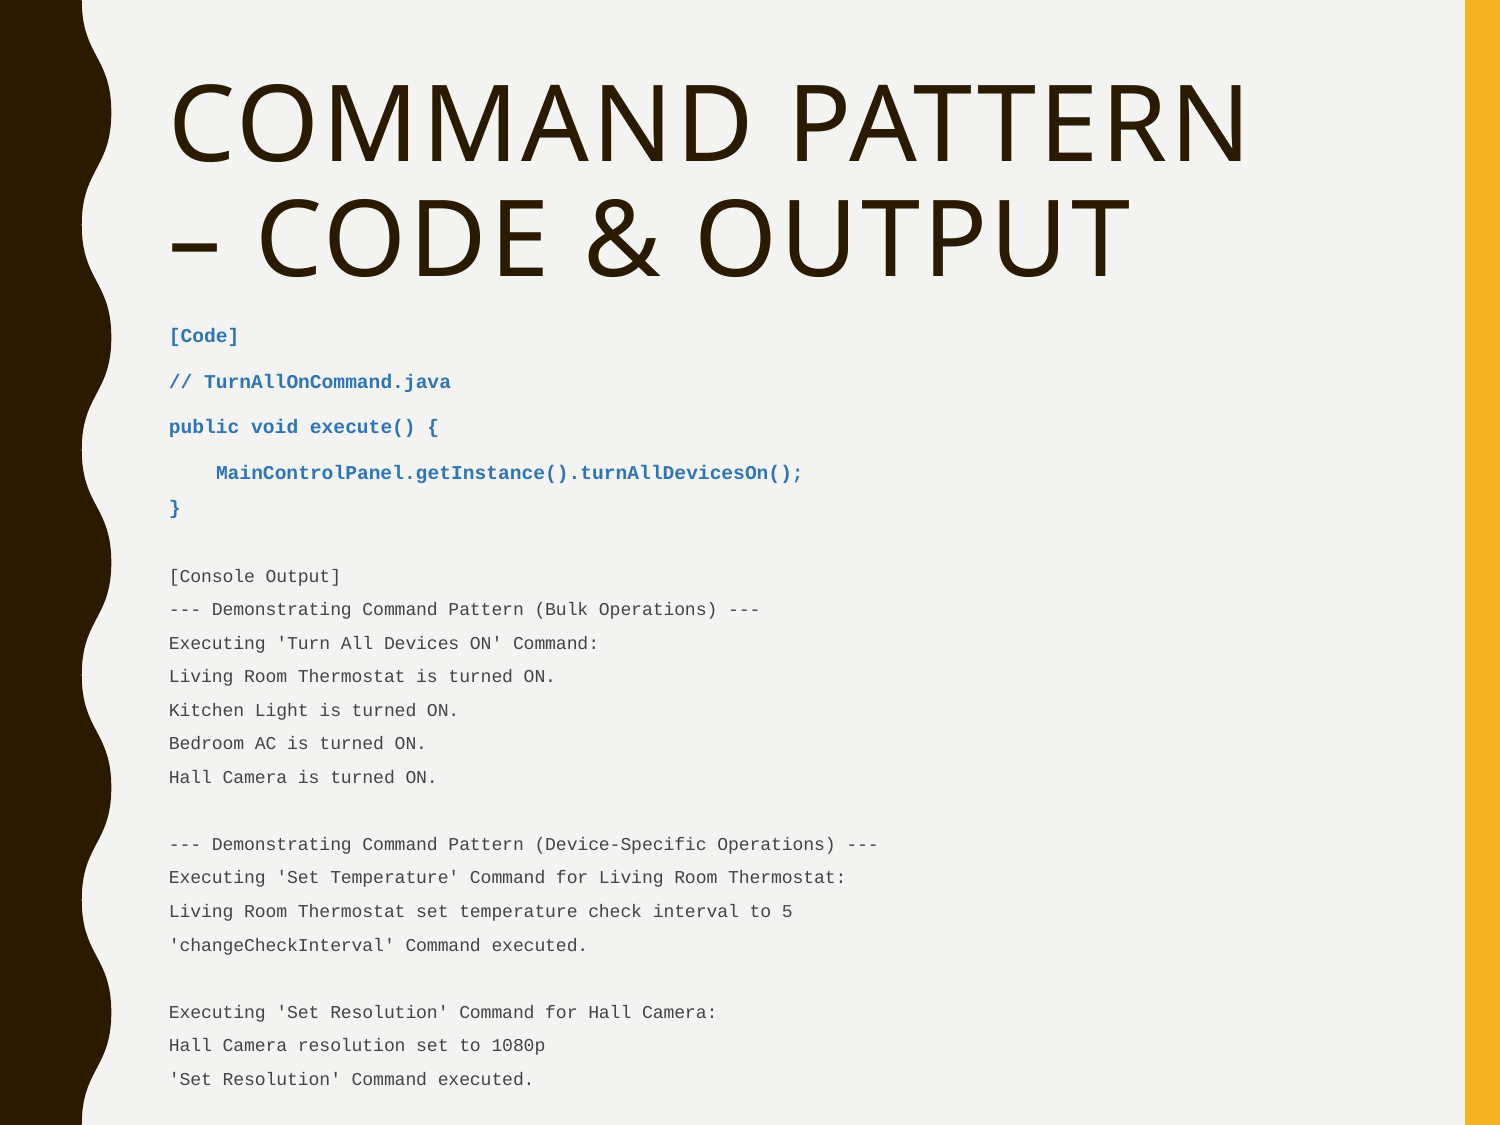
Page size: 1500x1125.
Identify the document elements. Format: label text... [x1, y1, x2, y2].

title Command Pattern – Code & Output [154, 62, 1407, 308]
list [Code] // TurnAllOnCommand.java public void execute() { MainControlPanel.getInstance().turnAllDevicesOn(); } [Console Output] --- Demonstrating Command Pattern (Bulk Operations) --- Executing 'Turn All Devices ON' Command: Living Room Thermostat is turned ON. Kitchen Light is turned ON. Bedroom AC is turned ON. Hall Camera is turned ON. --- Demonstrating Command Pattern (Device-Specific Operations) --- Executing 'Set Temperature' Command for Living Room Thermostat: Living Room Thermostat set temperature check interval to 5 'changeCheckInterval' Command executed. Executing 'Set Resolution' Command for Hall Camera: Hall Camera resolution set to 1080p 'Set Resolution' Command executed. [154, 313, 1500, 1098]
